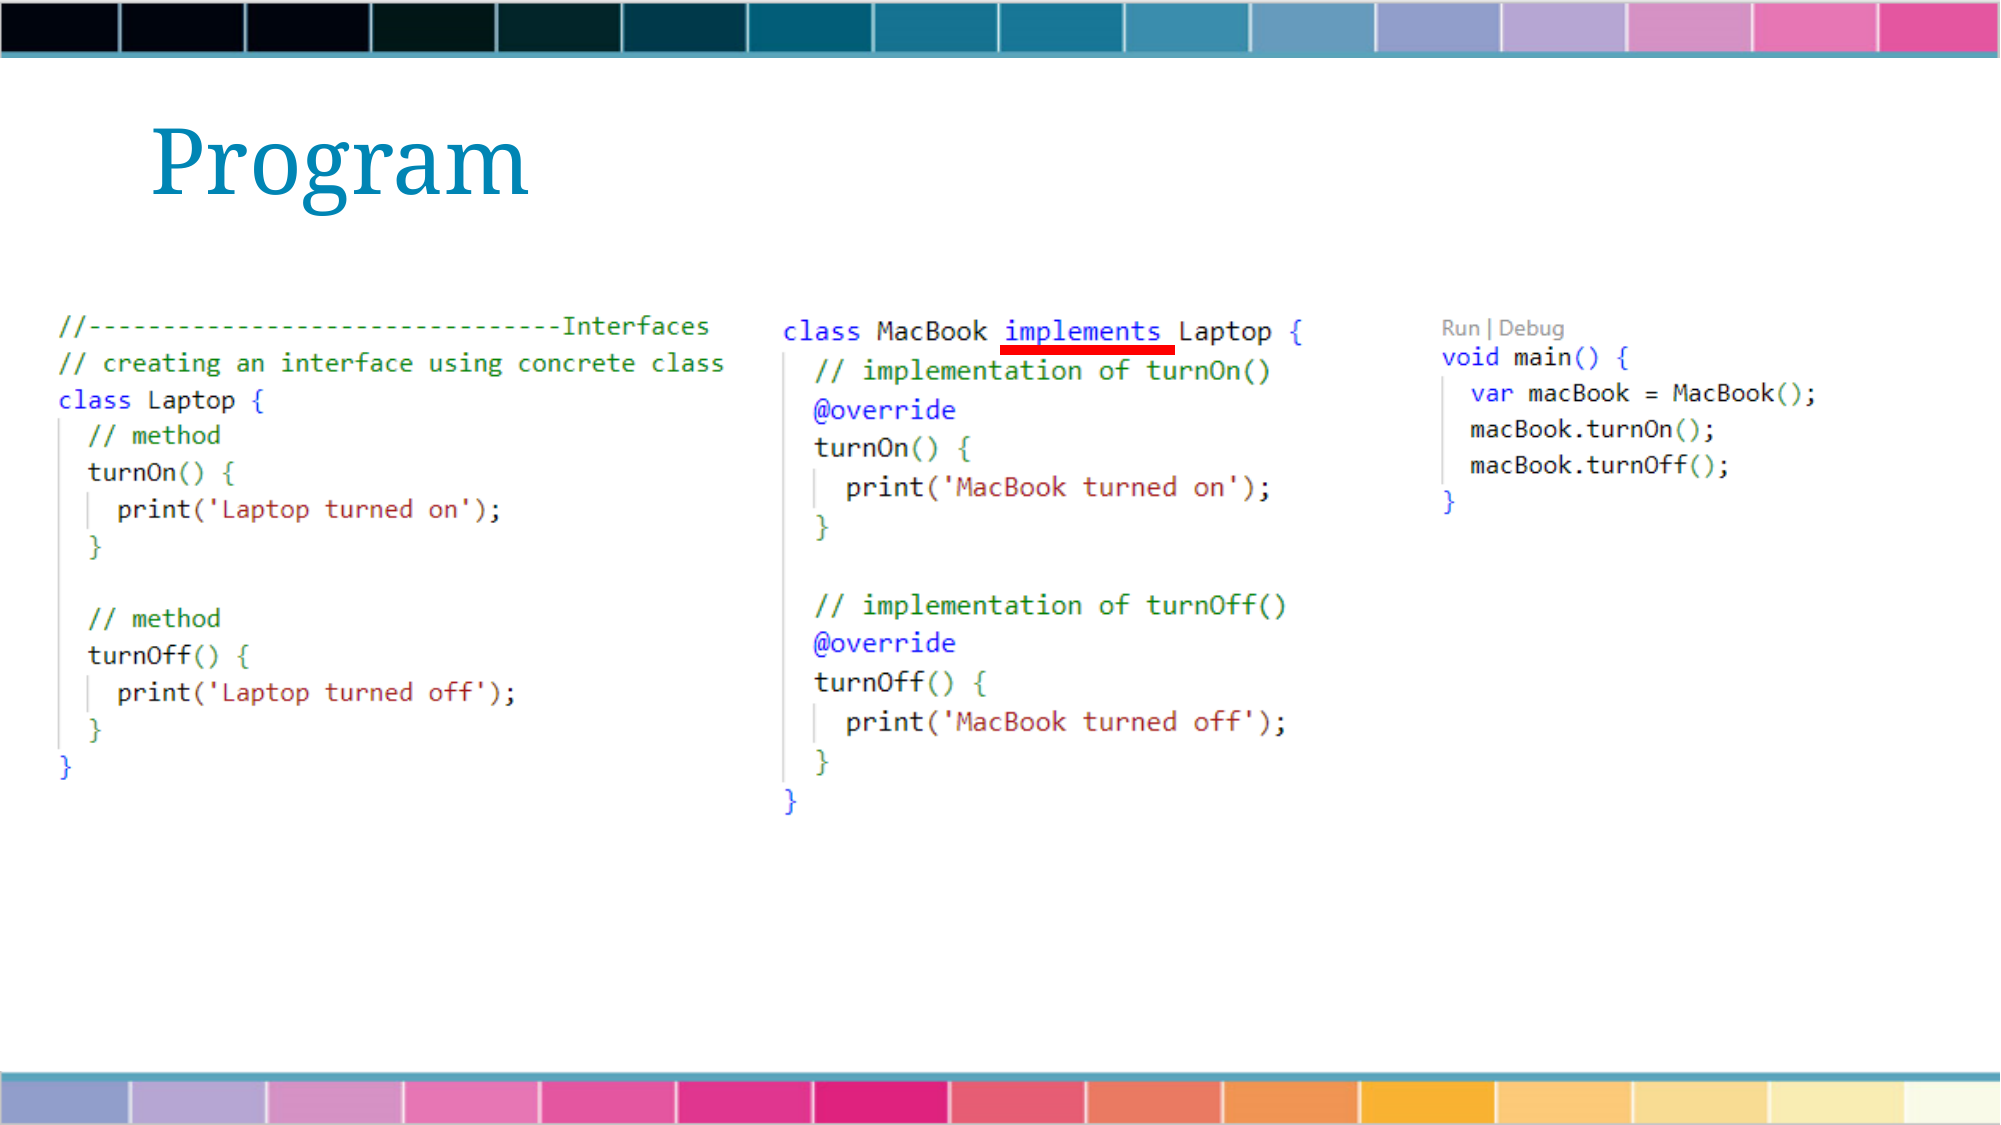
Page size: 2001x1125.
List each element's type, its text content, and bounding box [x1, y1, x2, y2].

title Program [150, 102, 859, 217]
picture [49, 305, 731, 788]
picture [1437, 305, 1890, 520]
picture [0, 0, 2000, 58]
picture [774, 308, 1334, 834]
picture [0, 1071, 2000, 1125]
